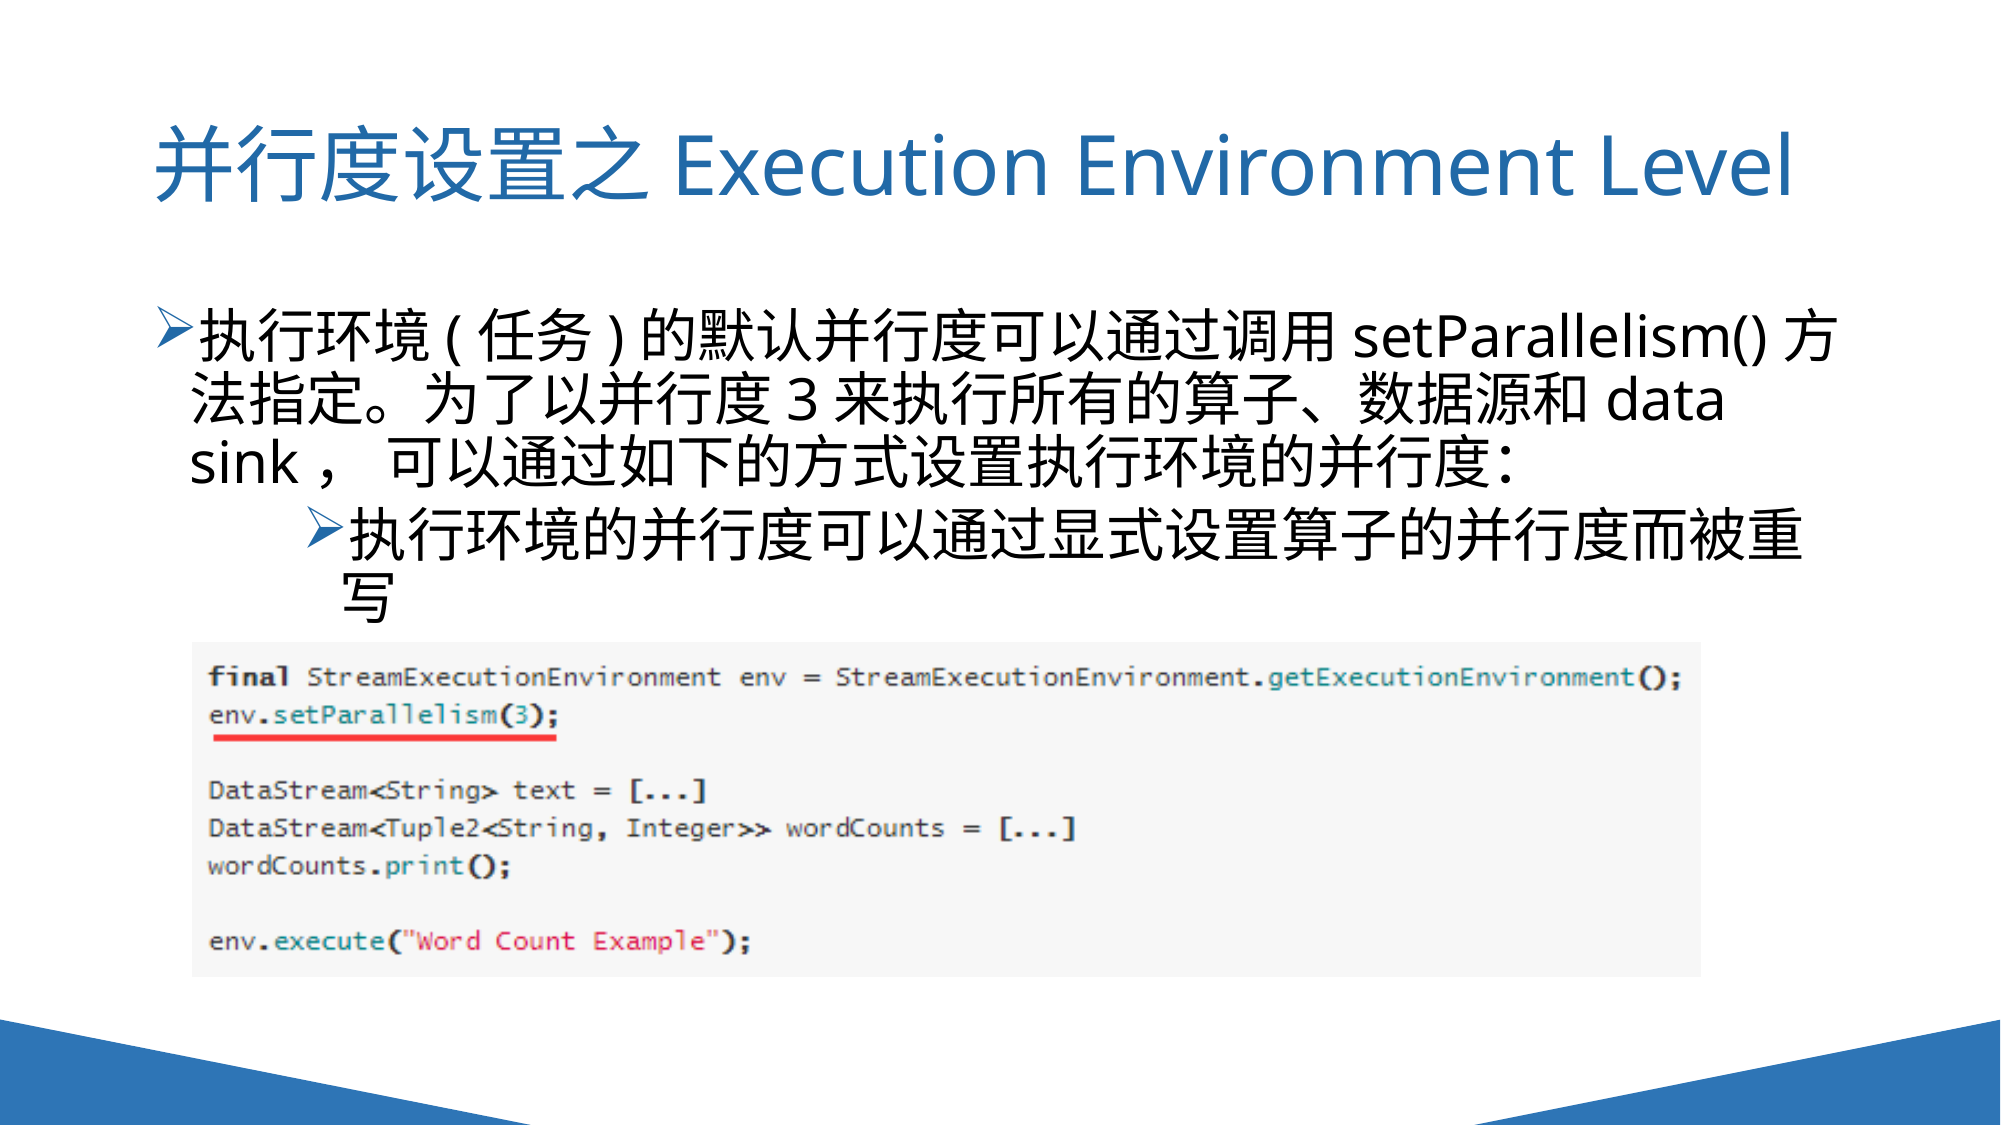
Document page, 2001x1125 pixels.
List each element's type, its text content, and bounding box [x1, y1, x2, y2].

title 并行度设置之Execution Environment Level [137, 59, 1863, 278]
picture [192, 642, 1701, 977]
list 执行环境(任务)的默认并行度可以通过调用setParallelism()方法指定。为了以并行度3来执行所有的算子、数据源和data sink， 可以通过如下的方式设置执行环境的并行度： 执行环境的并行度可以通过显式设置算子的并行度而被重写 [137, 299, 1863, 1014]
